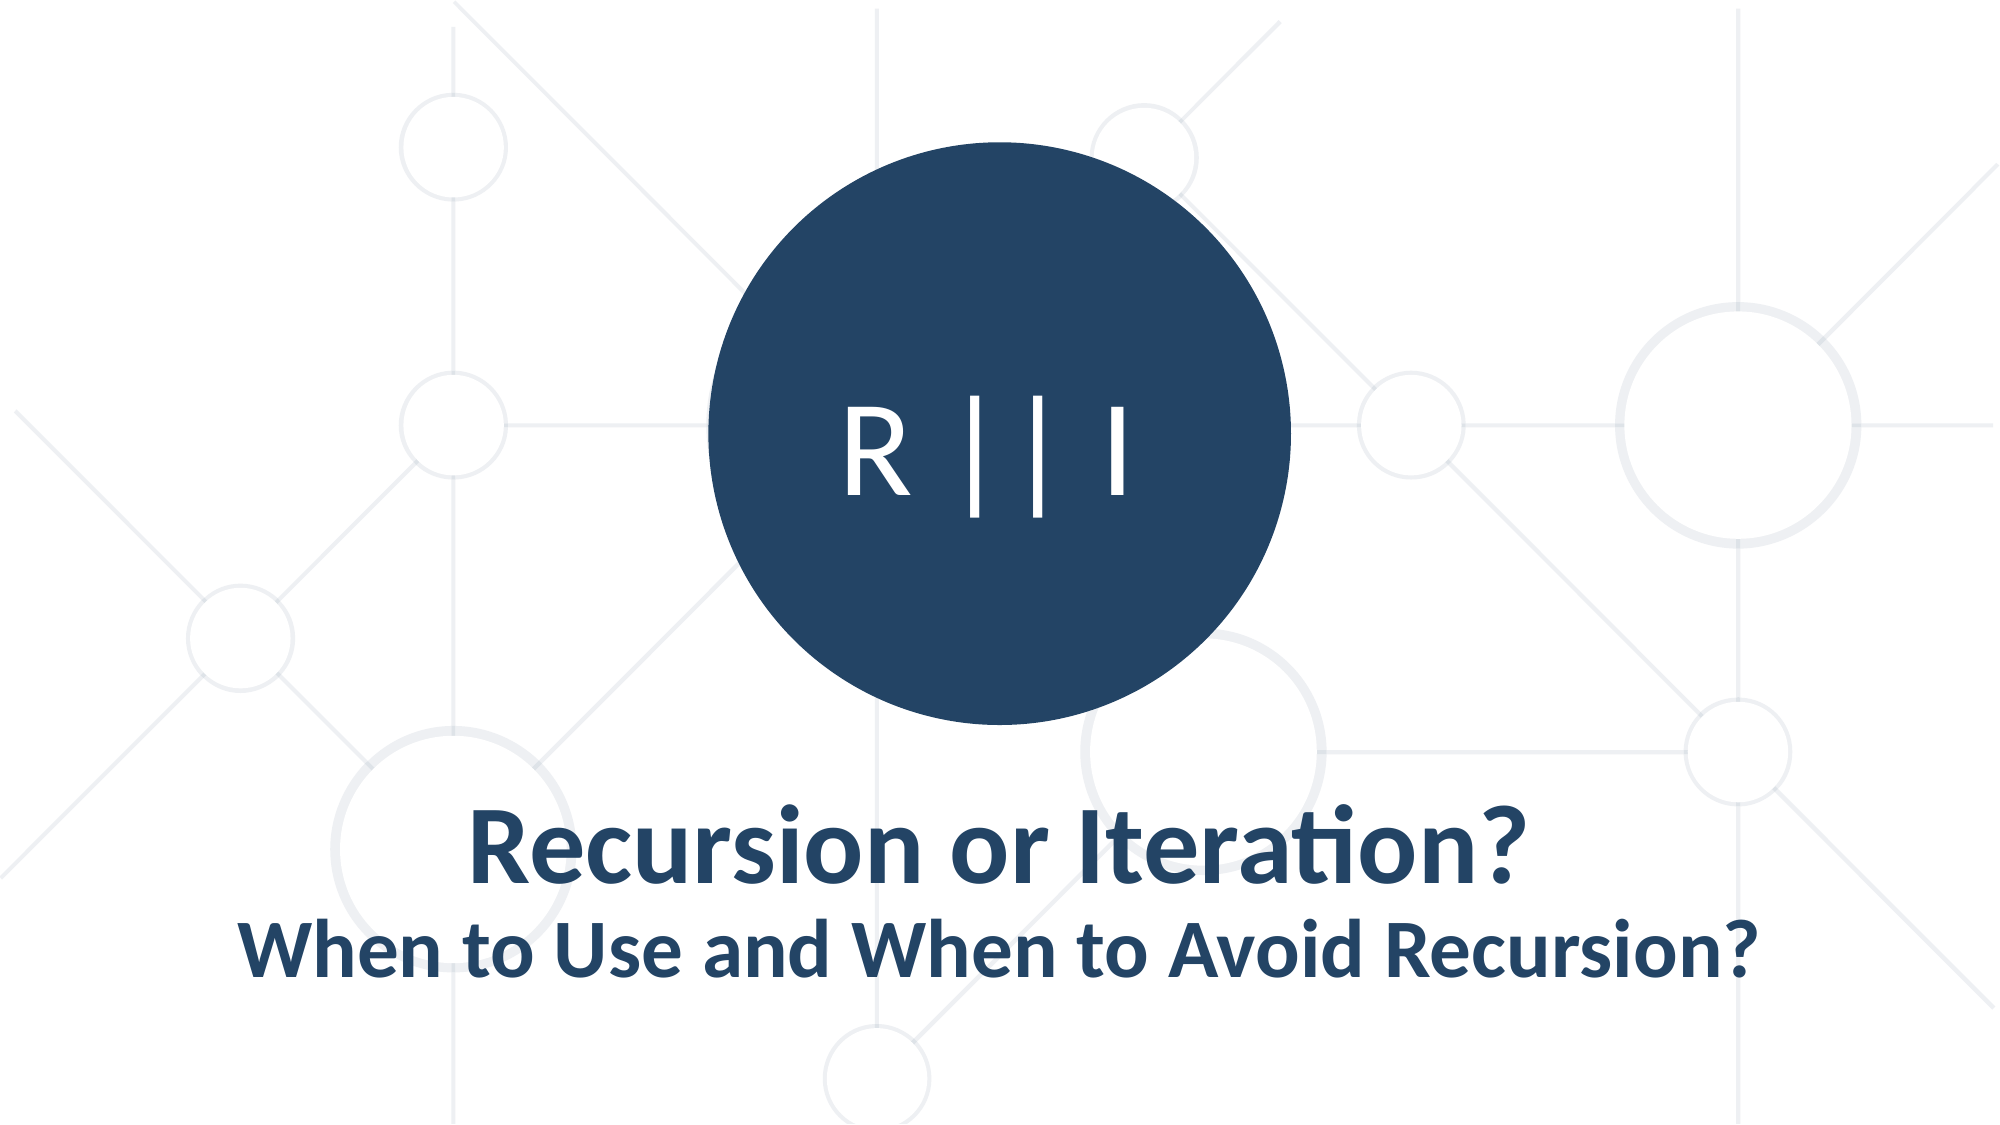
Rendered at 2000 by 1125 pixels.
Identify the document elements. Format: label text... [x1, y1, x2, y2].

list When to Use and When to Avoid Recursion? [100, 900, 1899, 983]
text_box R || I [814, 323, 1218, 541]
list Recursion or Iteration? [100, 771, 1899, 898]
